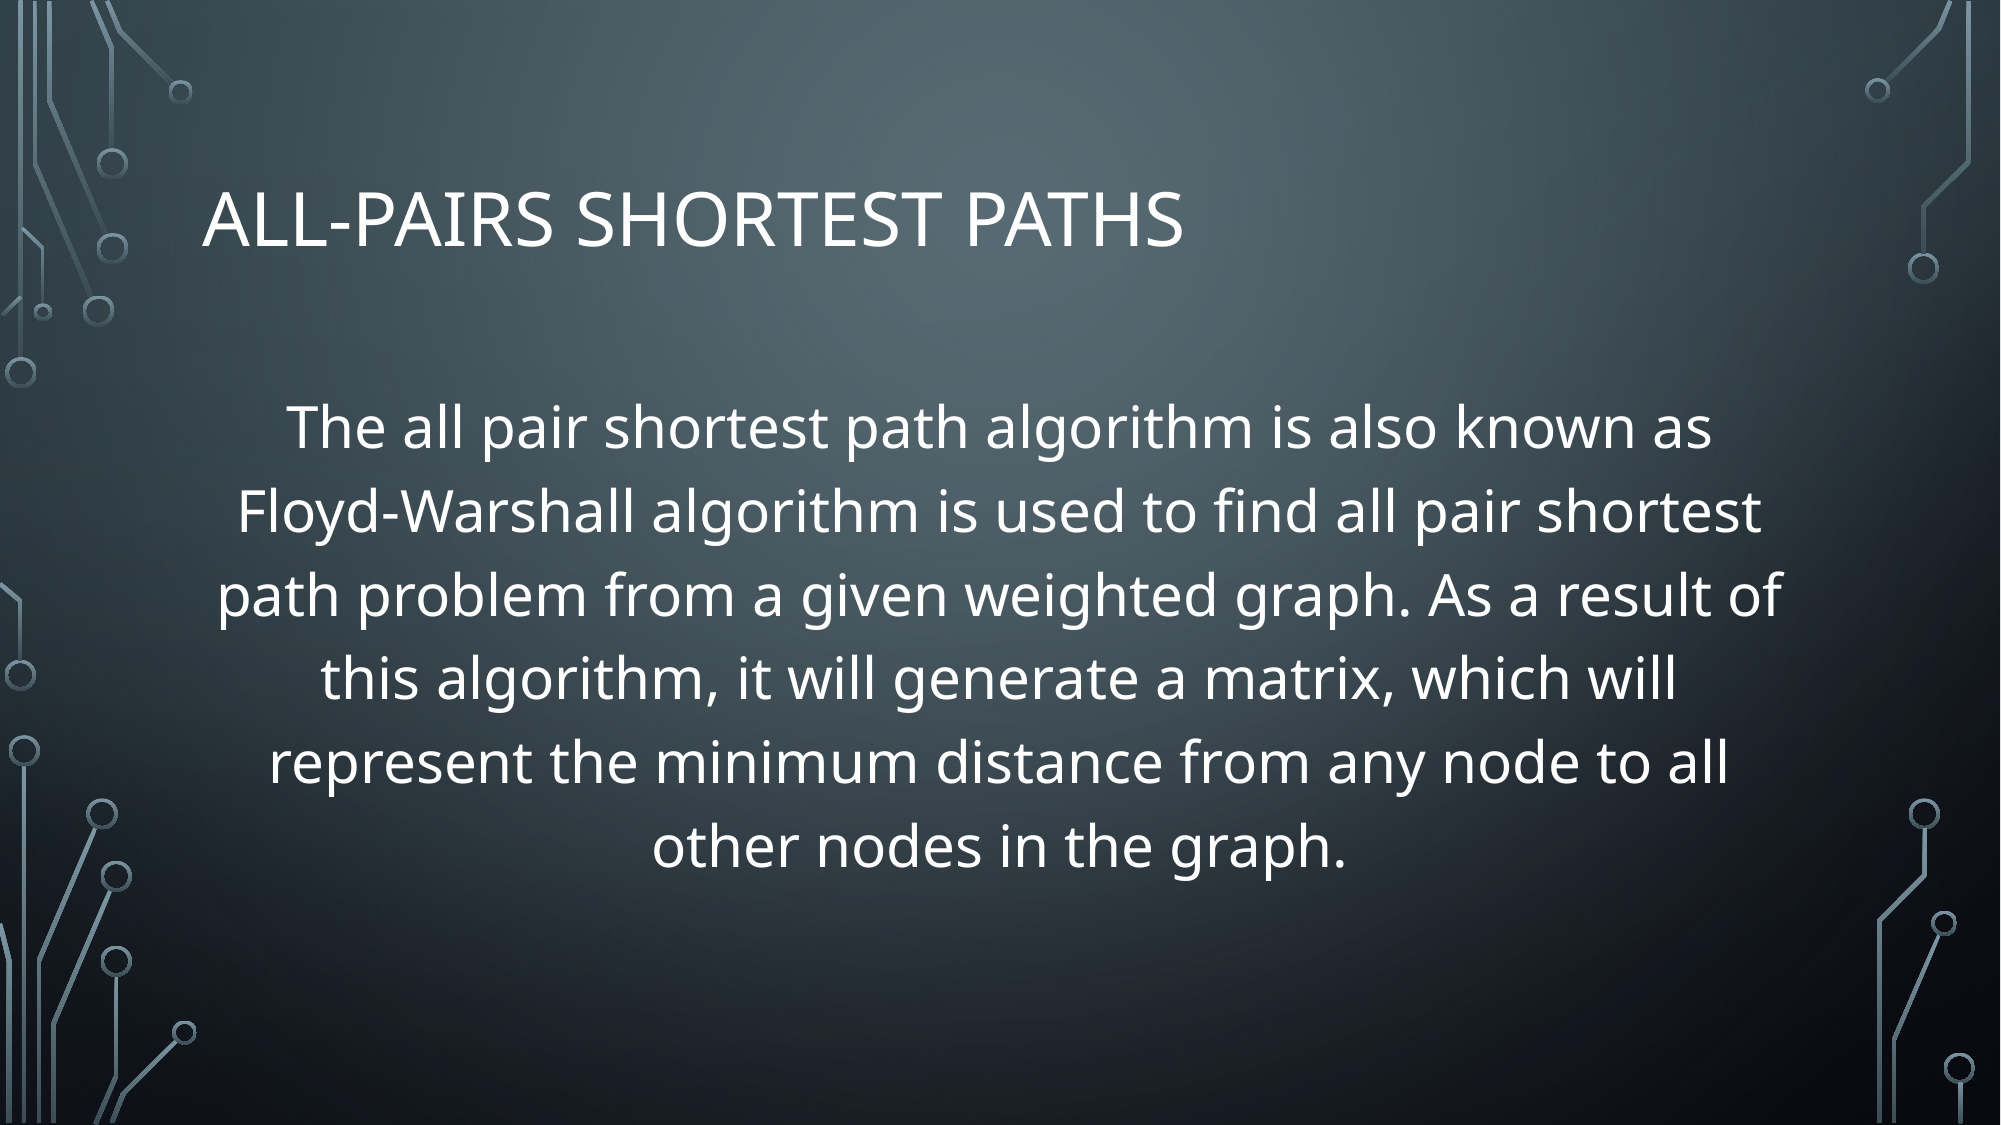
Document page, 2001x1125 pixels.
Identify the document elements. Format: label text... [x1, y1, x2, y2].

title All-Pairs Shortest Paths [187, 101, 1813, 344]
list The all pair shortest path algorithm is also known as Floyd-Warshall algorithm is used to find all pair shortest path problem from a given weighted graph. As a result of this algorithm, it will generate a matrix, which will represent the minimum distance from any node to all other nodes in the graph. [187, 369, 1813, 950]
